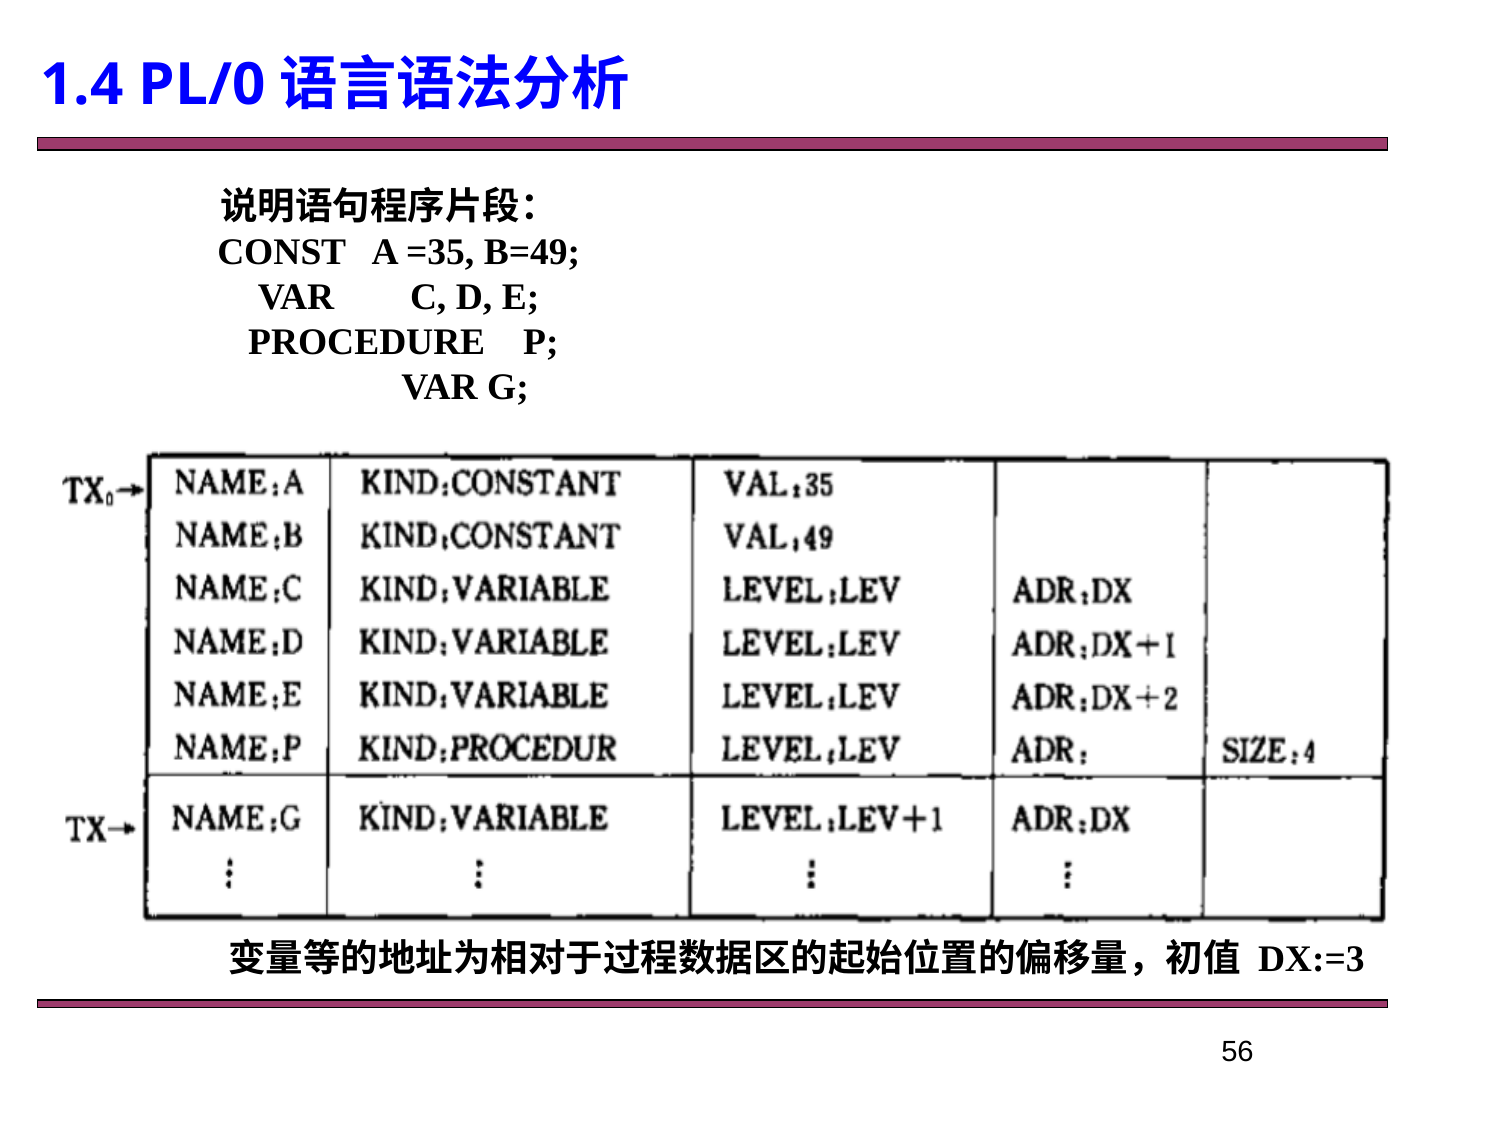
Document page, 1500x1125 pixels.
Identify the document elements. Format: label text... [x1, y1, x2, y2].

slide_number 56 [1062, 1025, 1413, 1066]
text_box 说明语句程序片段： CONST A =35, B=49; VAR C, D, E; PROCEDURE P; VAR G; [0, 174, 1004, 415]
text_box 变量等的地址为相对于过程数据区的起始位置的偏移量，初值 DX:=3 [161, 926, 1432, 987]
picture [37, 446, 1401, 928]
text_box 1.4 PL/0语言语法分析 [0, 0, 1225, 175]
